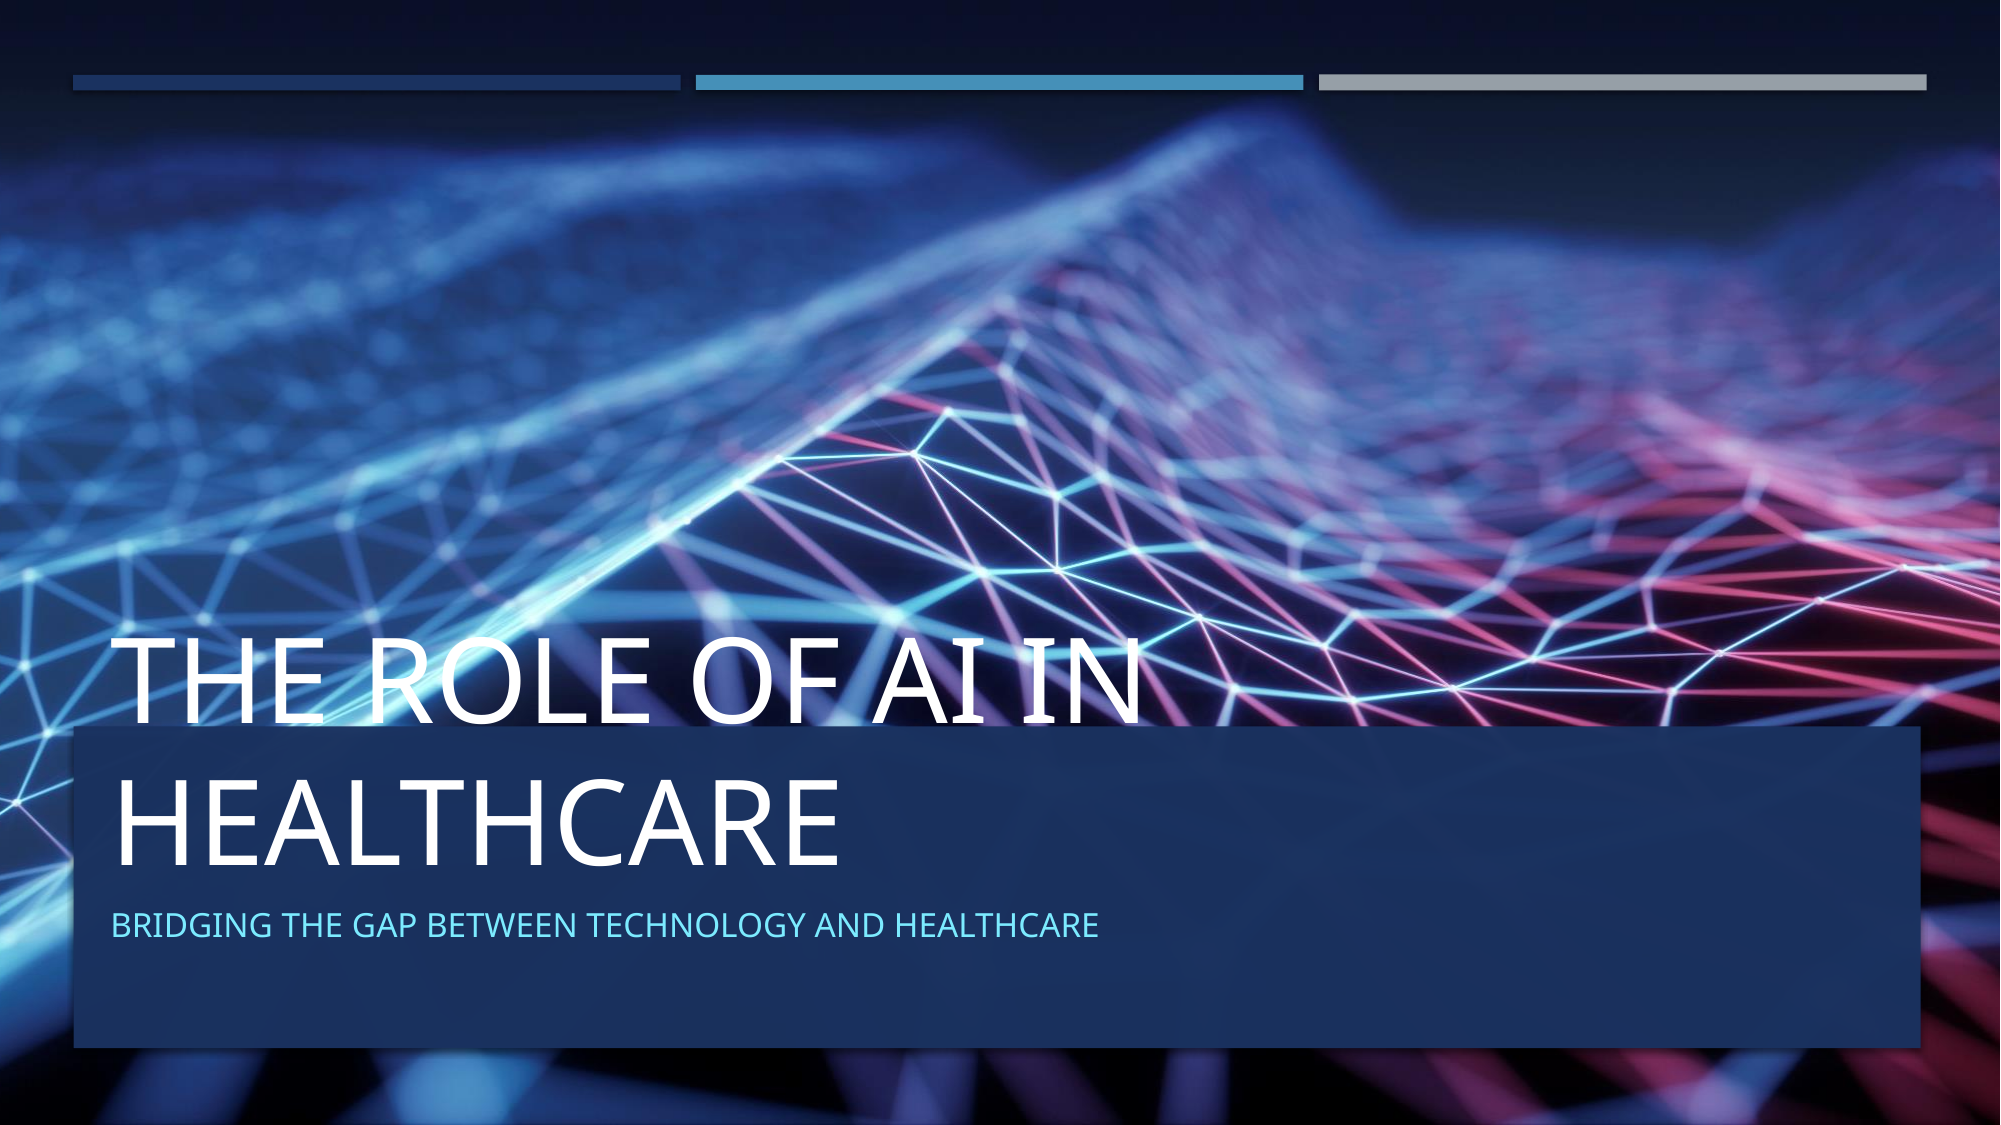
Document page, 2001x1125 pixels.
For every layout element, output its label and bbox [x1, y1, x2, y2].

picture [0, 0, 2000, 1125]
text_box [72, 73, 1928, 92]
